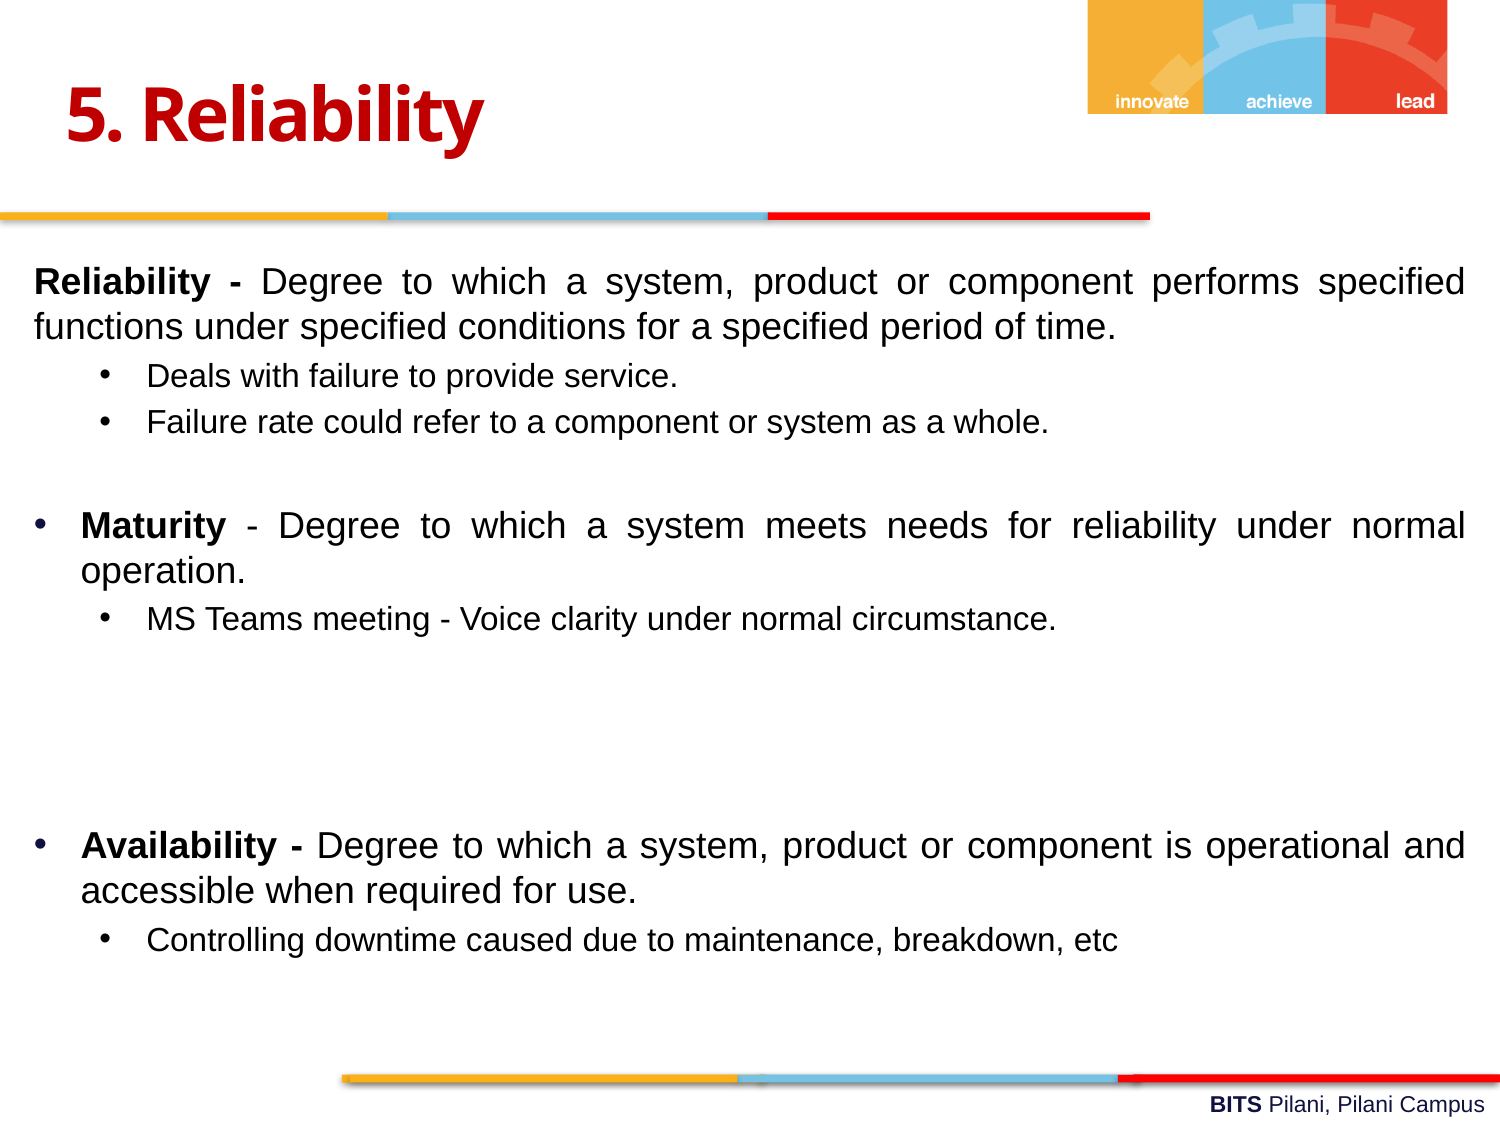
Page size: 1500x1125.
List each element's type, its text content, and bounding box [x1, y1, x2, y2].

picture [1087, 0, 1448, 114]
list 5. Reliability [50, 24, 1088, 213]
list Reliability - Degree to which a system, product or component performs specified functions under specified conditions for a specified period of time. Deals with failure to provide service. Failure rate could refer to a component or system as a whole. Maturity - Degree to which a system meets needs for reliability under normal operation. MS Teams meeting - Voice clarity under normal circumstance. Availability - Degree to which a system, product or component is operational and accessible when required for use. Controlling downtime caused due to maintenance, breakdown, etc [18, 249, 1482, 1050]
